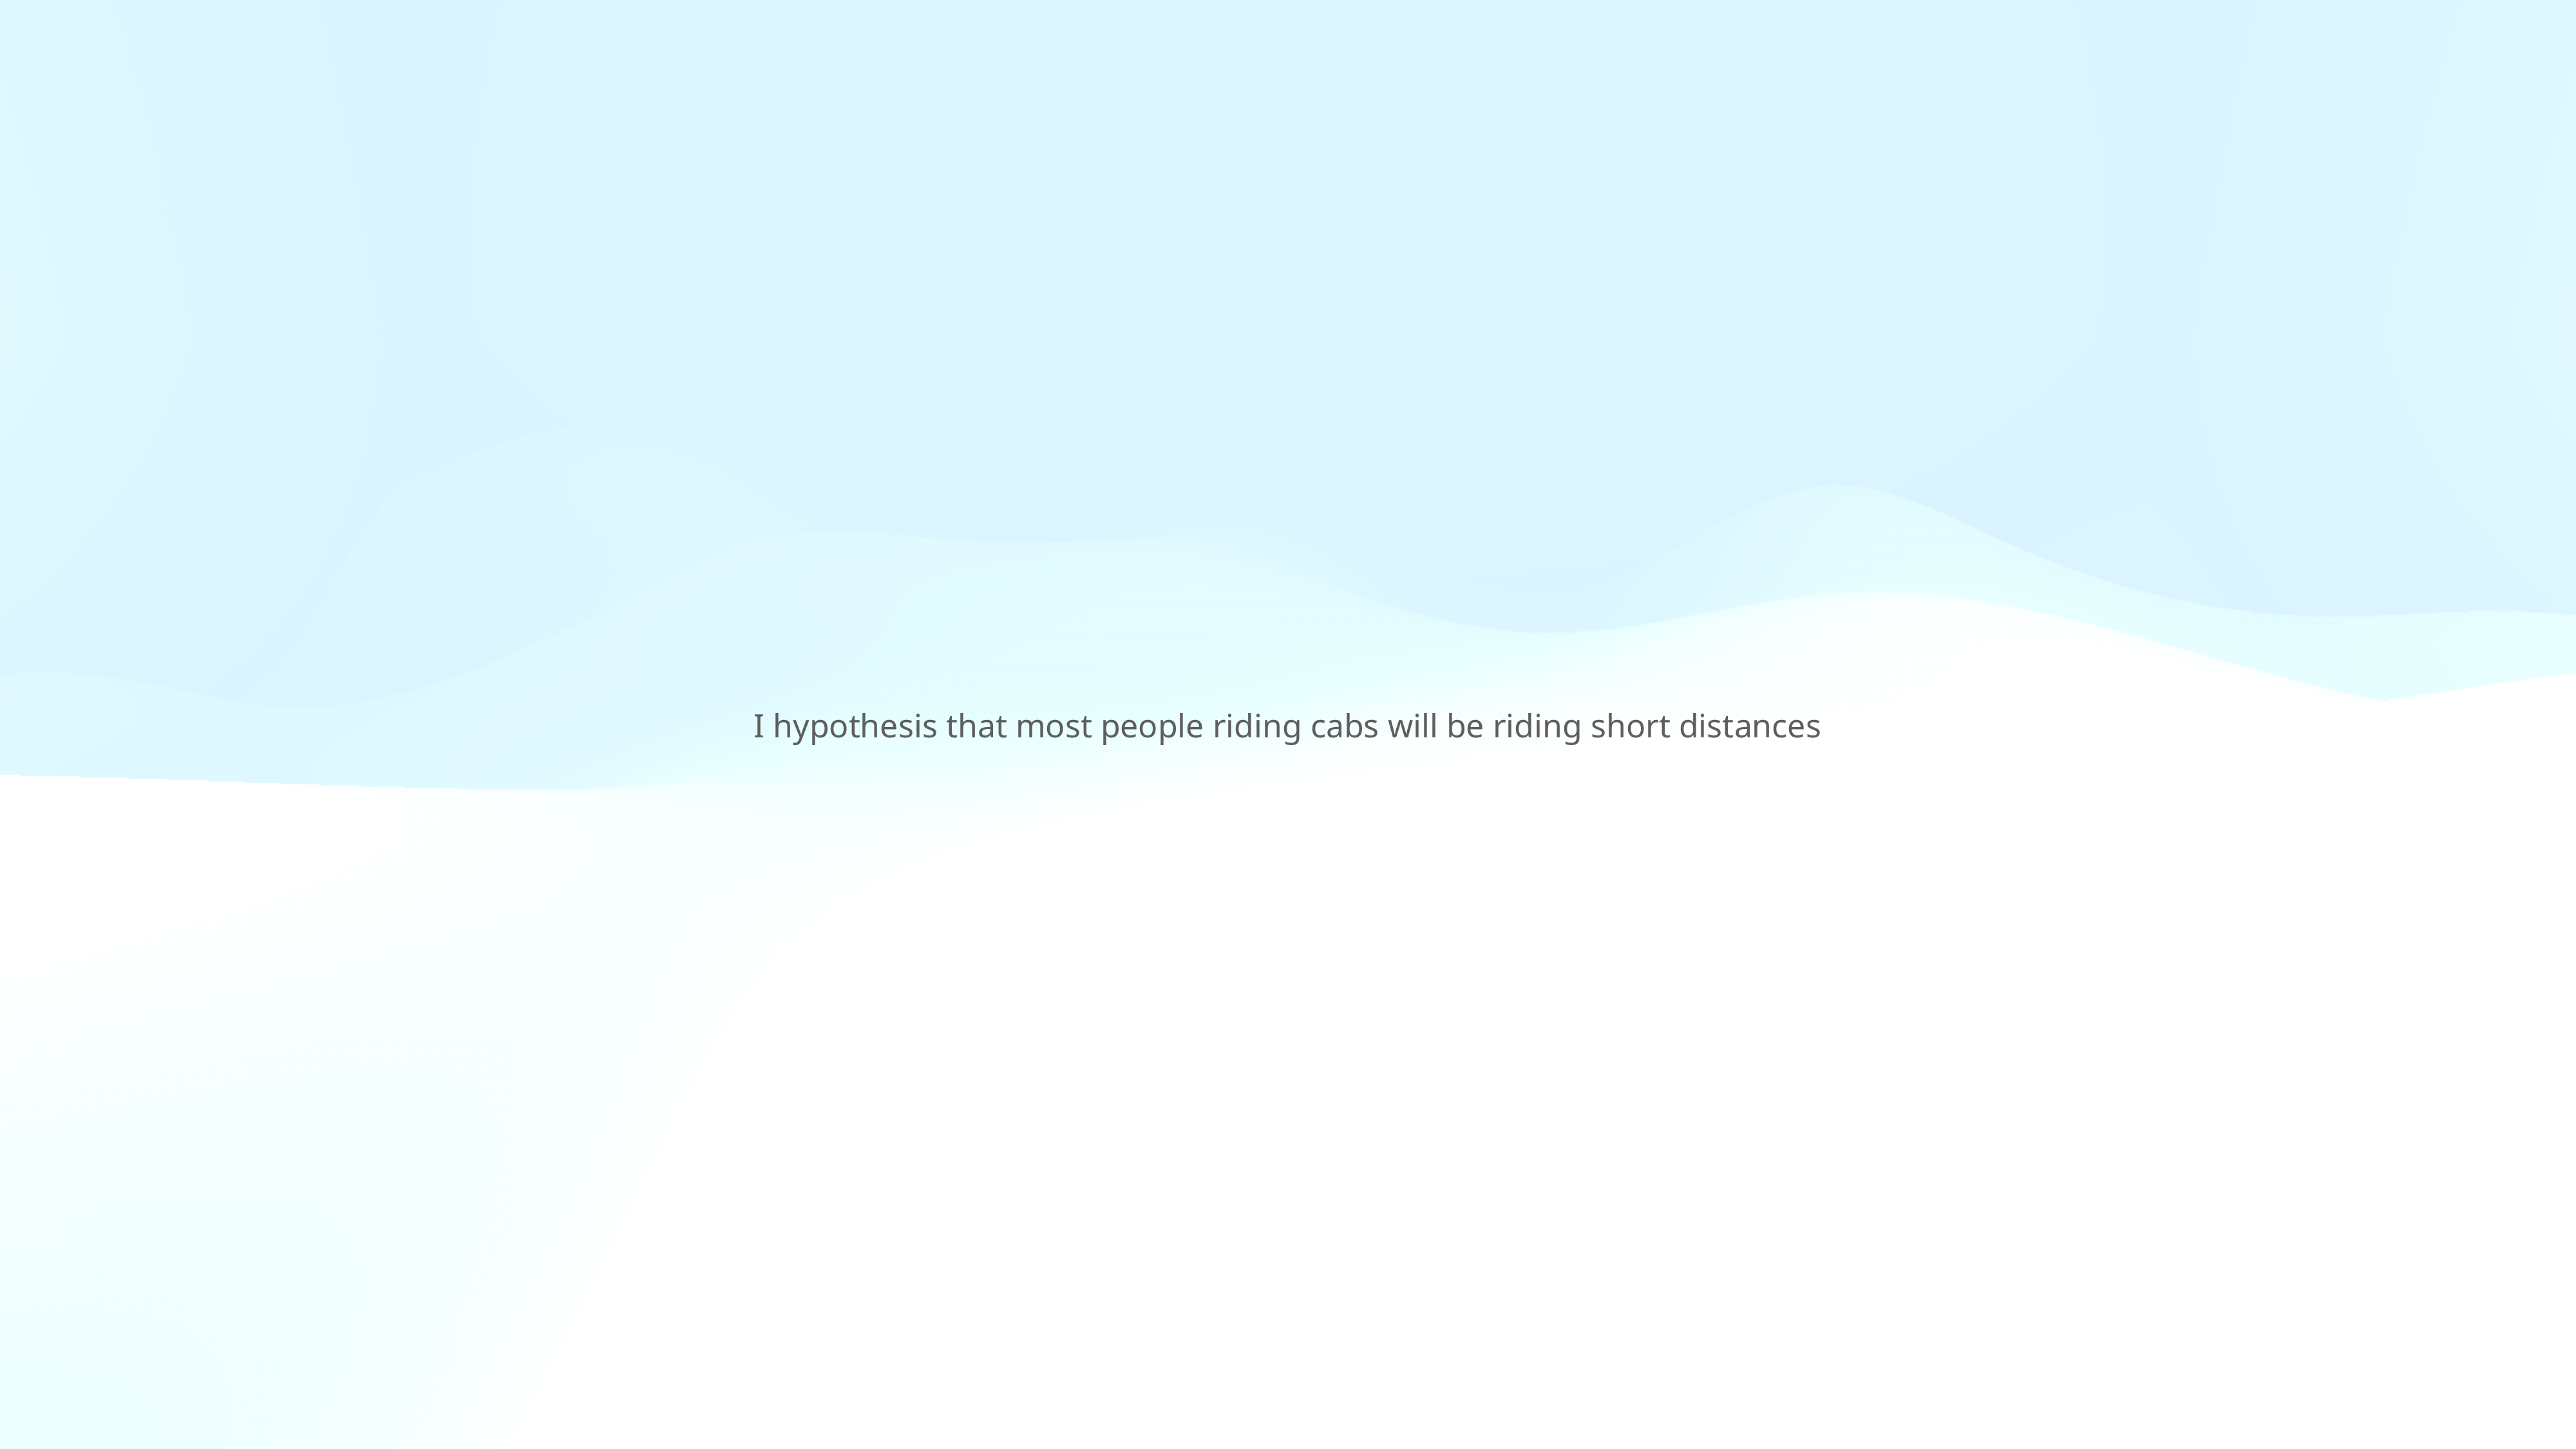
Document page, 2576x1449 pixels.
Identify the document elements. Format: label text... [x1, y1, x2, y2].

text_box I hypothesis that most people riding cabs will be riding short distances [748, 699, 1828, 750]
picture [0, 0, 2576, 1449]
